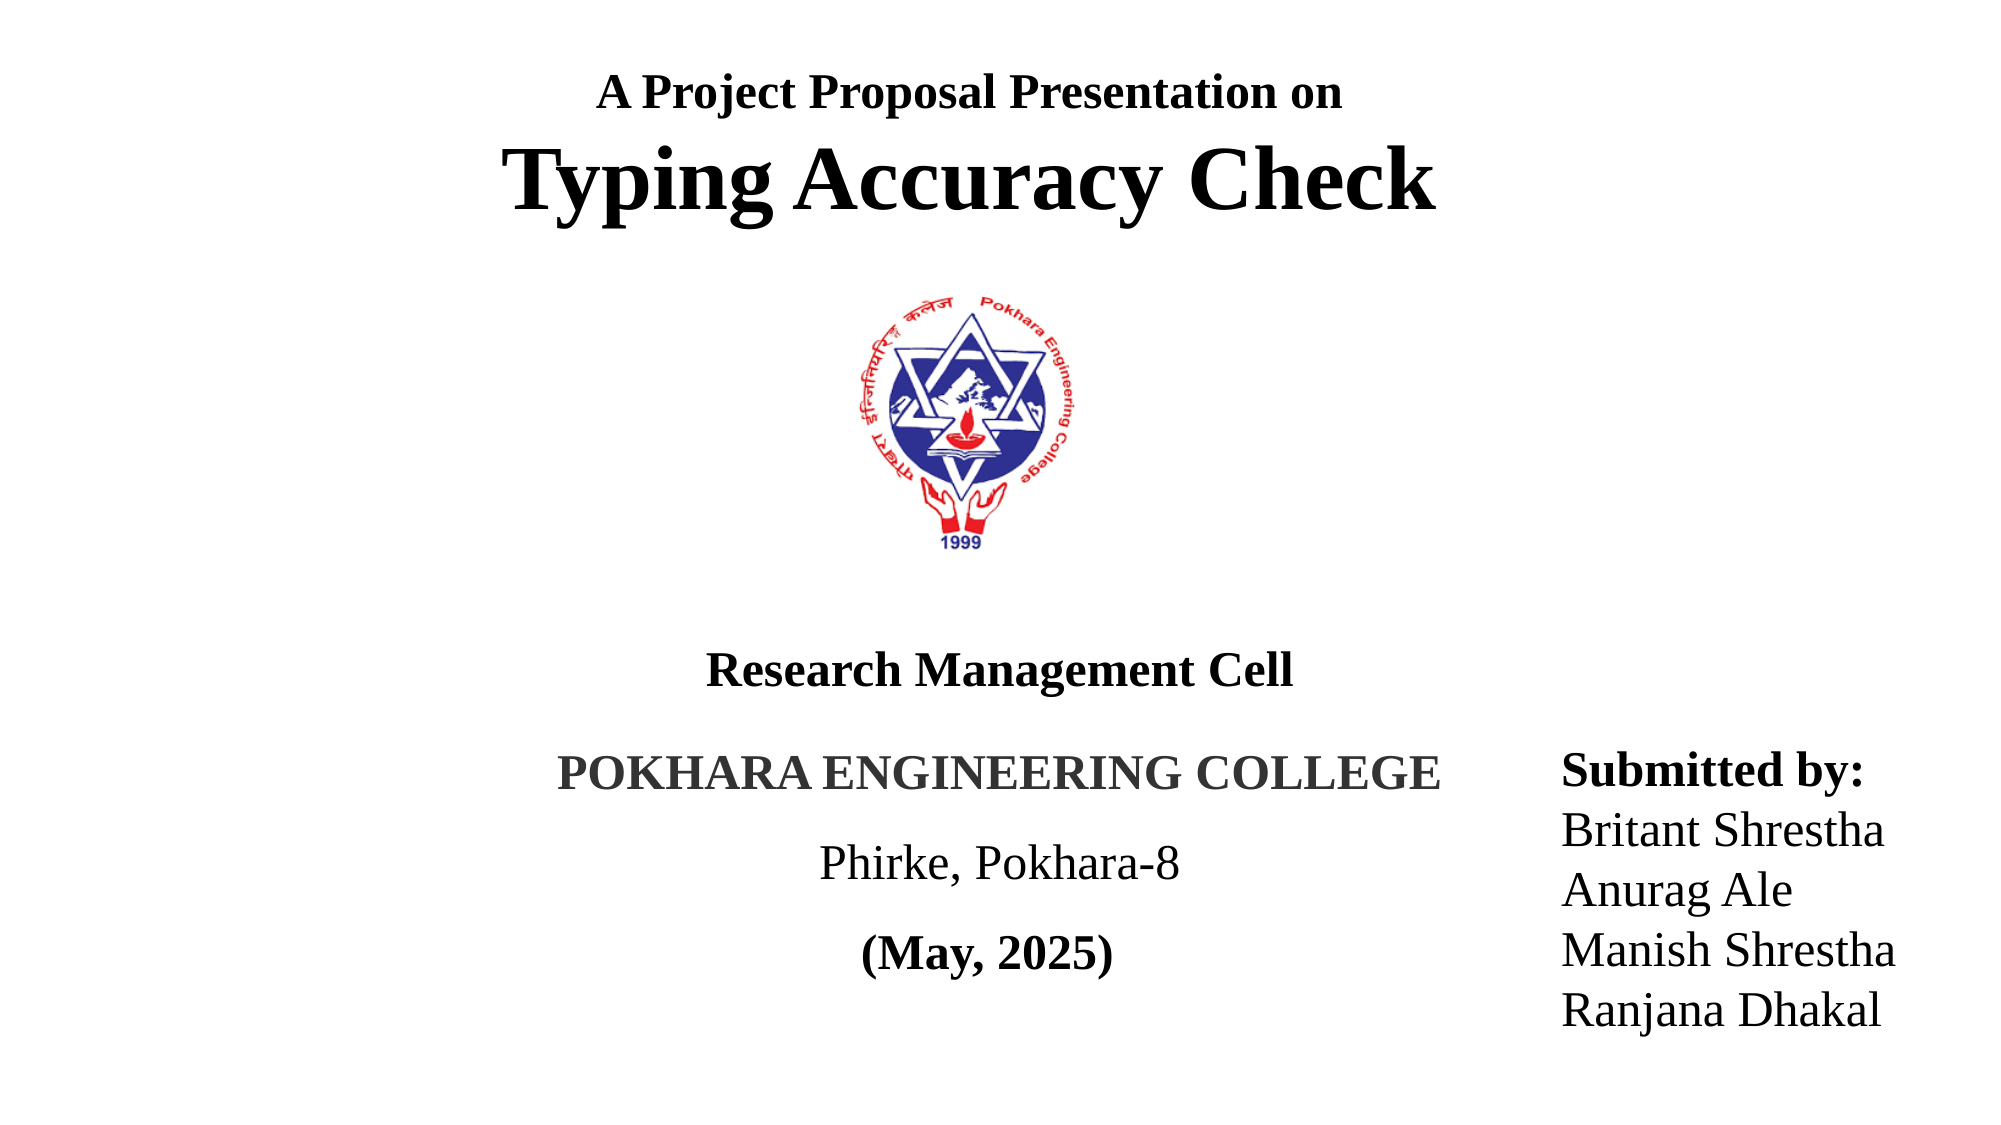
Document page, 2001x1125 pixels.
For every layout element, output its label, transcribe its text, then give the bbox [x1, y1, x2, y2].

text_box A Project Proposal Presentation on Typing Accuracy Check [475, 50, 1463, 236]
text_box Submitted by: Britant Shrestha Anurag Ale Manish Shrestha Ranjana Dhakal [1546, 729, 2000, 1044]
picture [831, 283, 1108, 553]
text_box Research Management Cell POKHARA ENGINEERING COLLEGE Phirke, Pokhara-8 (May, 2025) [476, 599, 1524, 1076]
